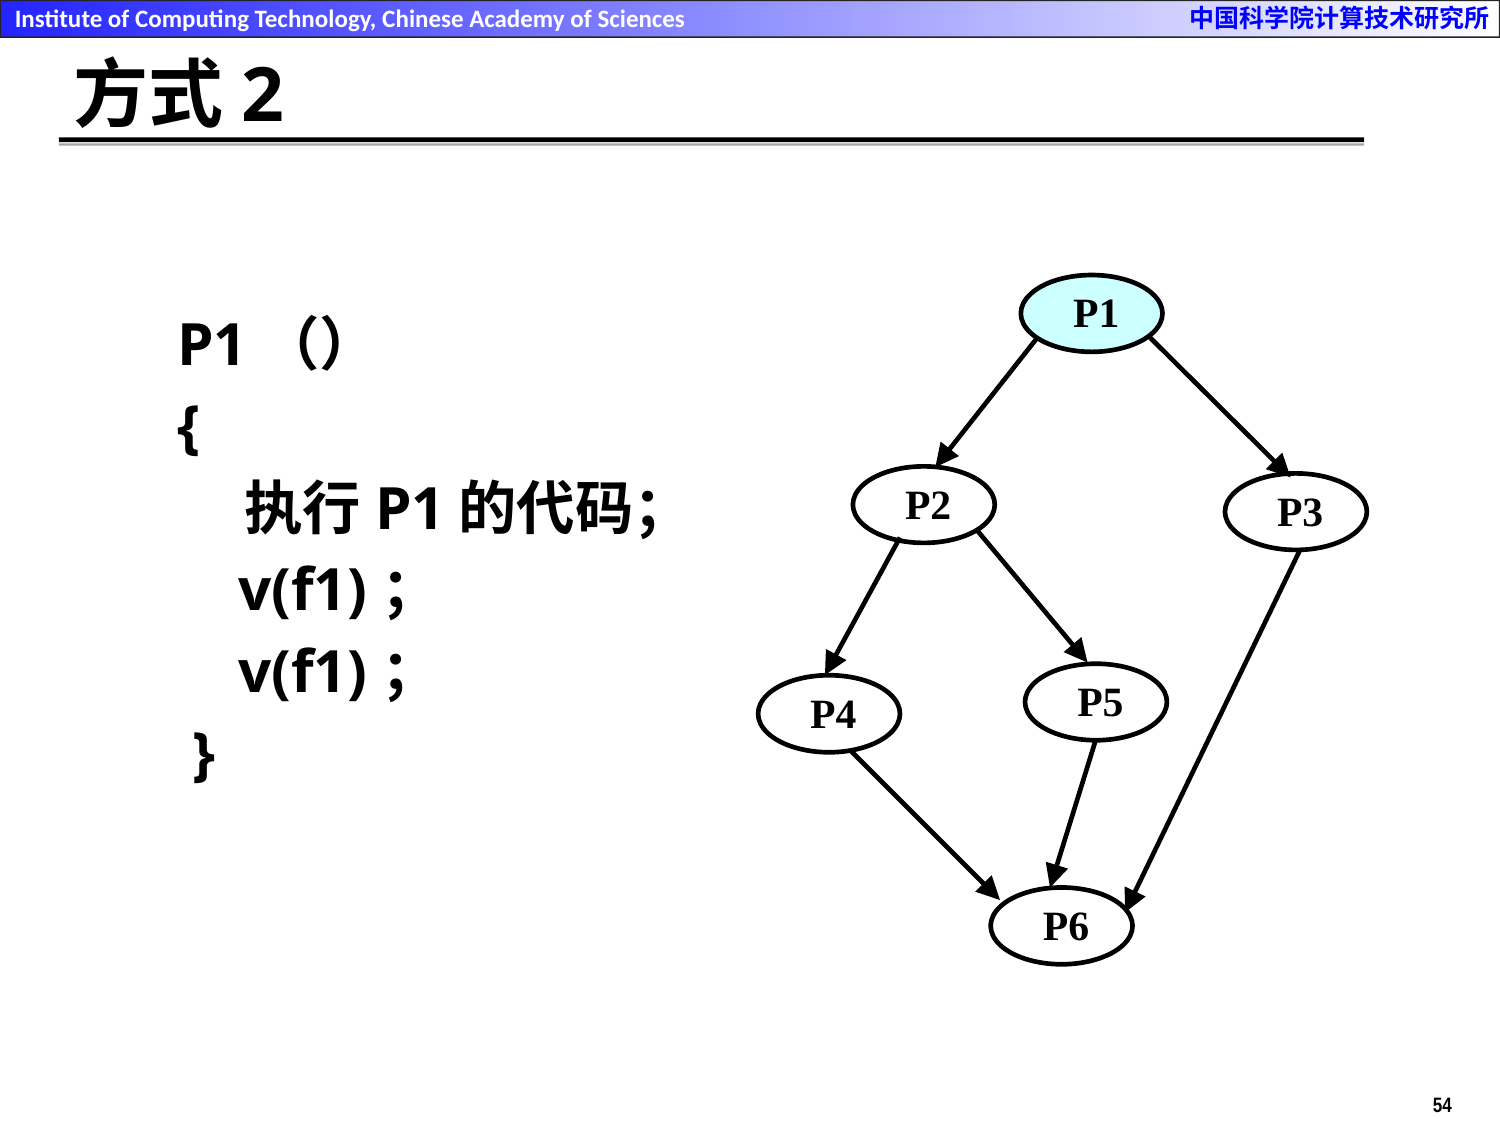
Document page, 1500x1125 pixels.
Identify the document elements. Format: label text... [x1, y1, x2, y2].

text_box b [415, 16, 419, 36]
text_box P5 [1025, 663, 1167, 741]
text_box P3 [1224, 473, 1367, 550]
text_box [615, 2, 619, 16]
text_box [615, 26, 619, 36]
text_box b [415, 2, 419, 13]
text_box P4 [758, 675, 901, 753]
text_box [849, 749, 1000, 901]
text_box [935, 337, 1038, 468]
text_box [825, 537, 901, 676]
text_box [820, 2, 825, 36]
text_box [1046, 740, 1096, 888]
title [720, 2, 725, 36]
text_box P3 [515, 2, 519, 36]
text_box [1149, 337, 1291, 478]
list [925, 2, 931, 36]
title 方式2 [58, 49, 1361, 135]
text_box P2 [852, 466, 995, 543]
text_box [976, 529, 1088, 663]
text_box P6 [990, 887, 1133, 965]
text_box P1（） { 执行P1的代码； v(f1)； v(f1)； } [162, 299, 763, 938]
text_box [1124, 549, 1301, 913]
text_box P1 [1020, 275, 1163, 352]
